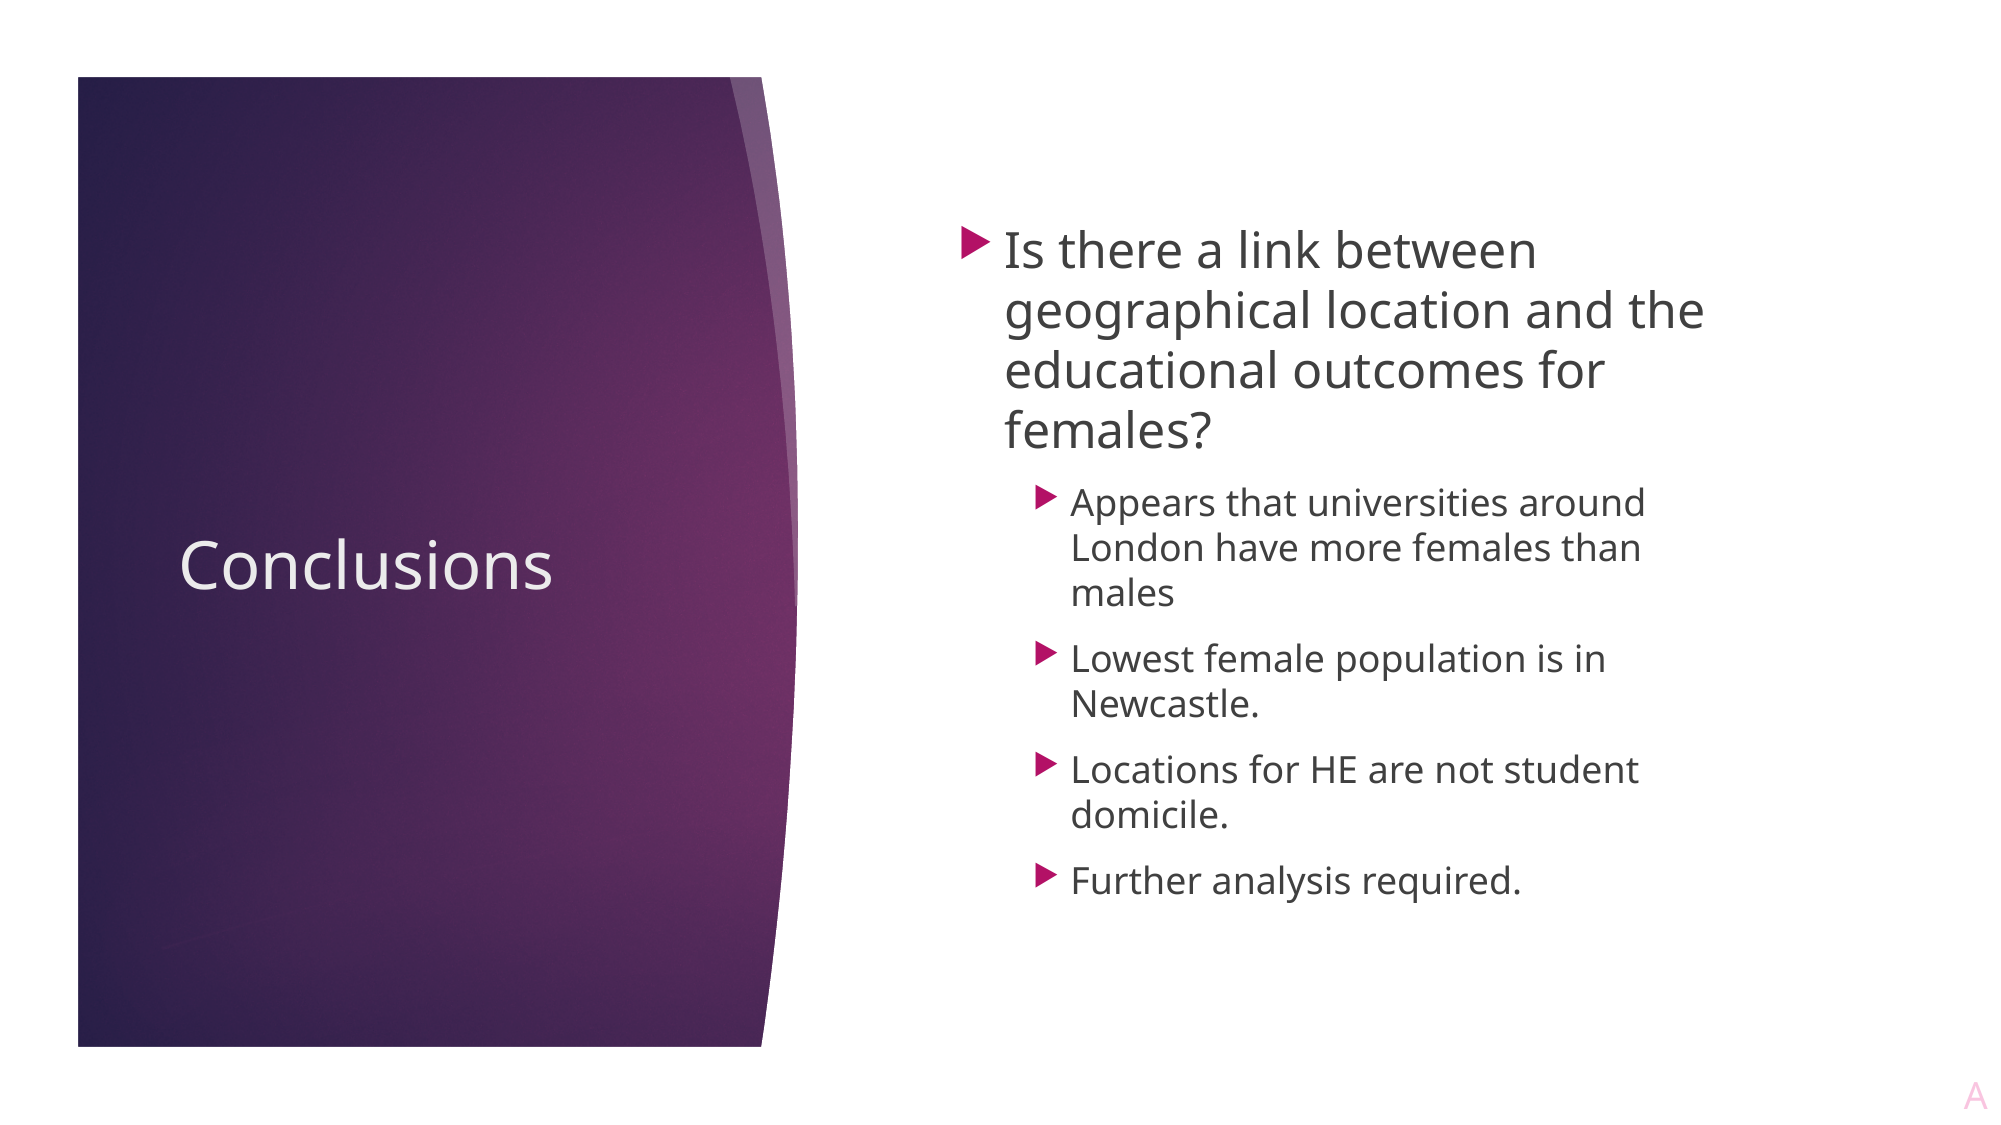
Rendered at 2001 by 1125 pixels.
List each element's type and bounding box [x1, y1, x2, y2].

text_box [0, 0, 2000, 1125]
